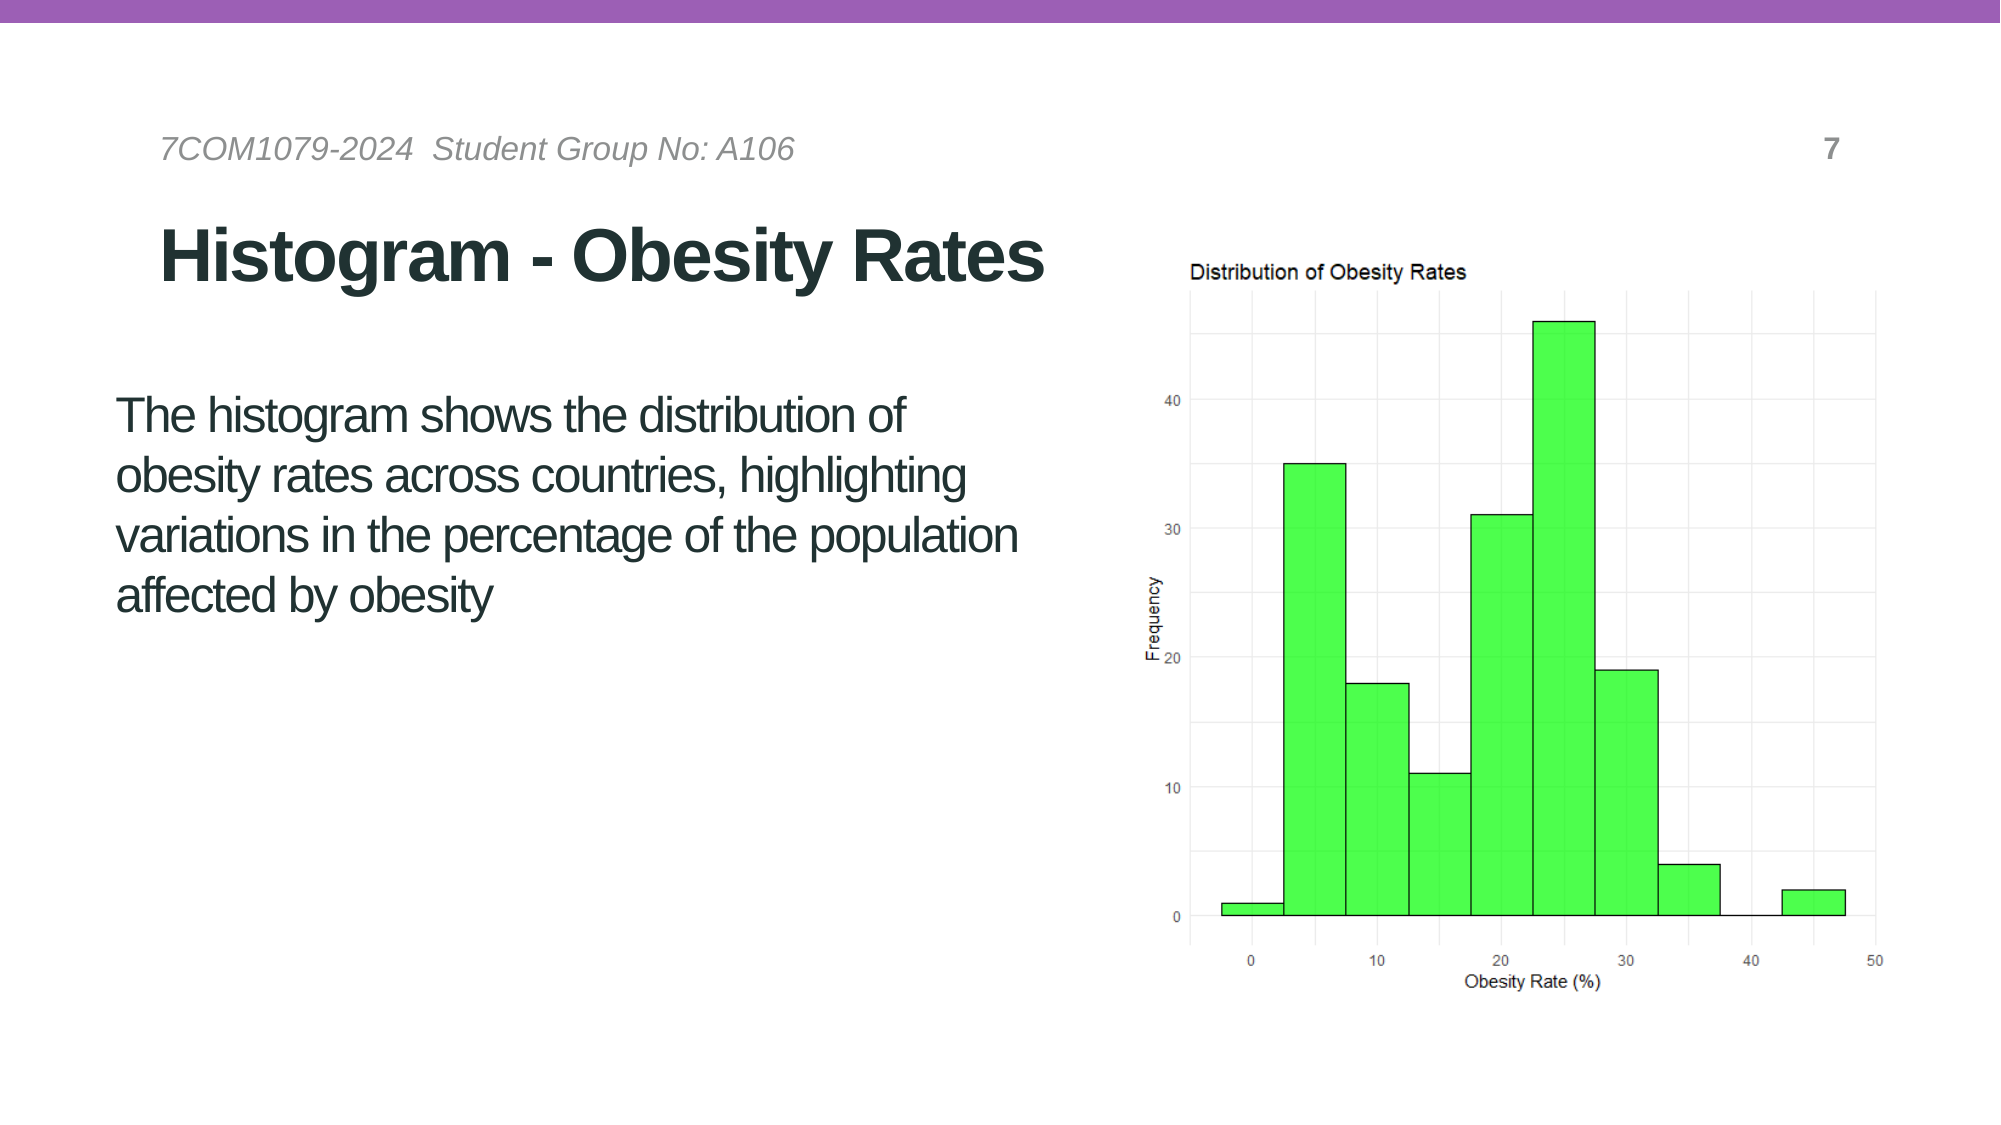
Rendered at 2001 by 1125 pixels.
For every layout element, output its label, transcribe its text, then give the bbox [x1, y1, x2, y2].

footer 7COM1079-2024 Student Group No: A106 [159, 127, 1799, 168]
picture [1135, 253, 1885, 1001]
title Histogram - Obesity Rates [159, 221, 1846, 282]
slide_number 7 [1611, 128, 1841, 167]
list The histogram shows the distribution of obesity rates across countries, highlighting variations in the percentage of the population affected by obesity [115, 382, 1043, 904]
